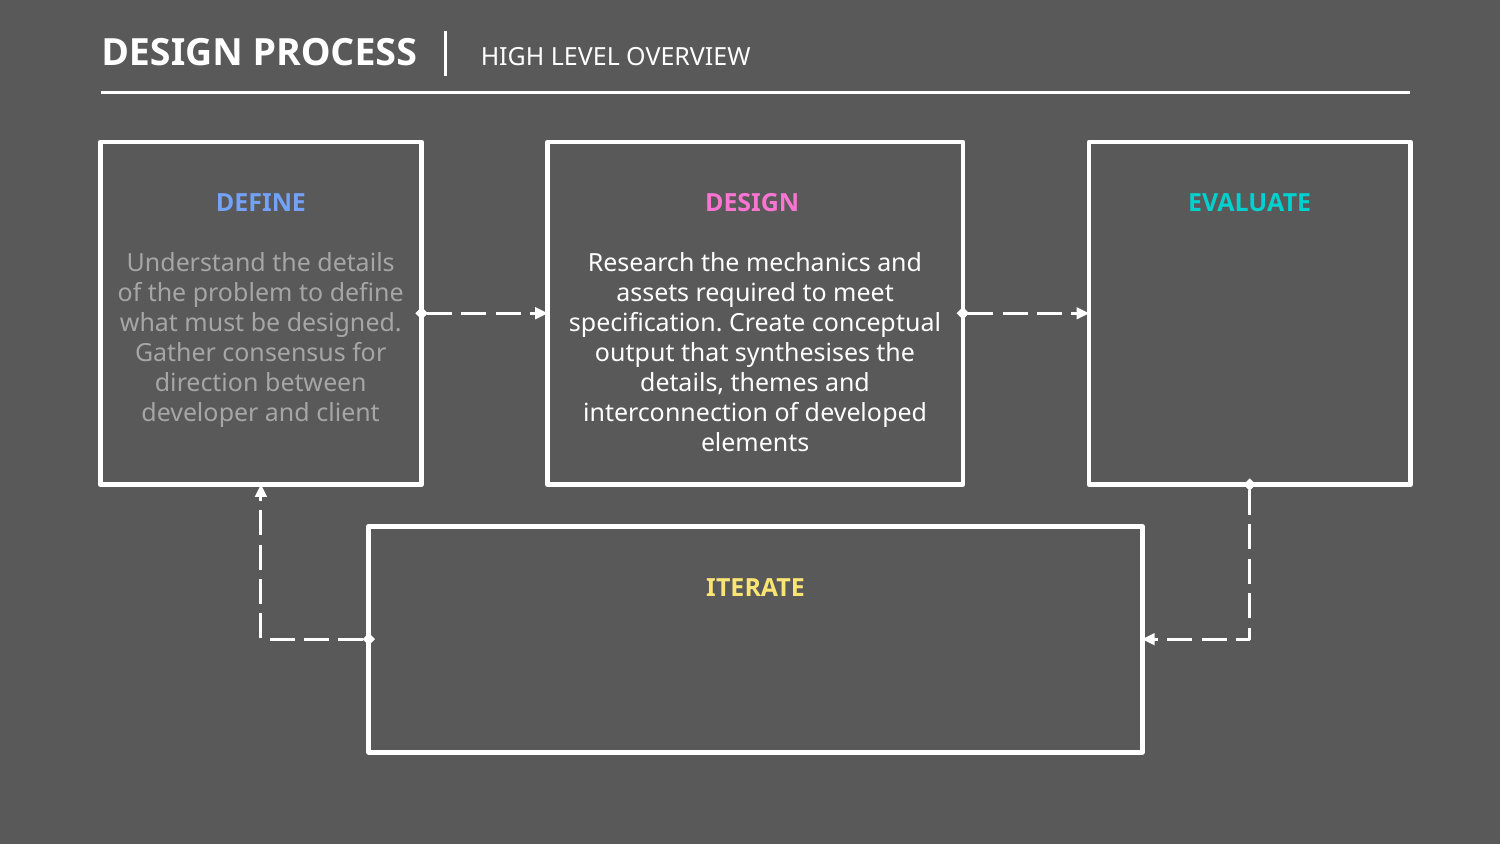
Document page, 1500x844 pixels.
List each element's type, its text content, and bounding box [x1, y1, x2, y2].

text_box DESIGN Research the mechanics and assets required to meet specification. Create conceptual output that synthesises the details, themes and interconnection of developed elements [547, 141, 963, 485]
text_box ITERATE [368, 526, 1143, 753]
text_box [1118, 507, 1274, 616]
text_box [260, 484, 370, 640]
text_box EVALUATE [1088, 142, 1411, 485]
text_box DEFINE Understand the details of the problem to define what must be designed. Gather consensus for direction between developer and client [100, 141, 422, 485]
text_box HIGH LEVEL OVERVIEW [465, 12, 1340, 91]
text_box DESIGN PROCESS [86, 12, 436, 96]
